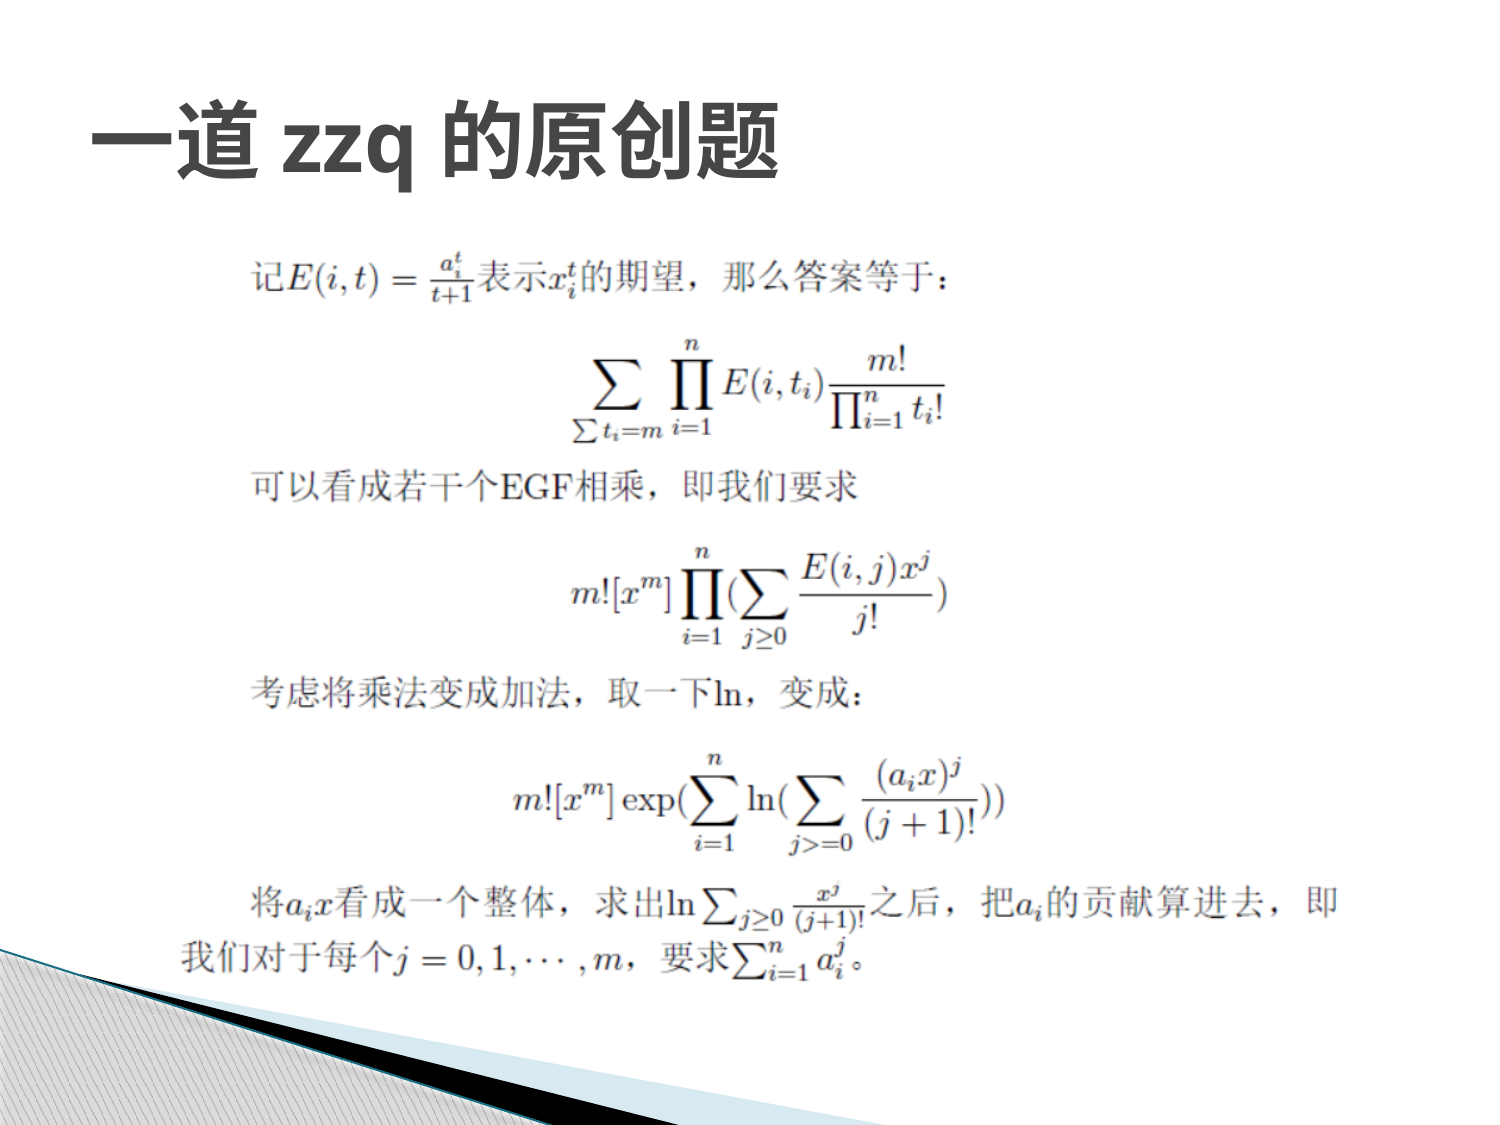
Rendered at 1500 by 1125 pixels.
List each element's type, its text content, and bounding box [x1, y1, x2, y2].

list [144, 246, 1356, 982]
title 一道zzq的原创题 [75, 45, 1425, 233]
